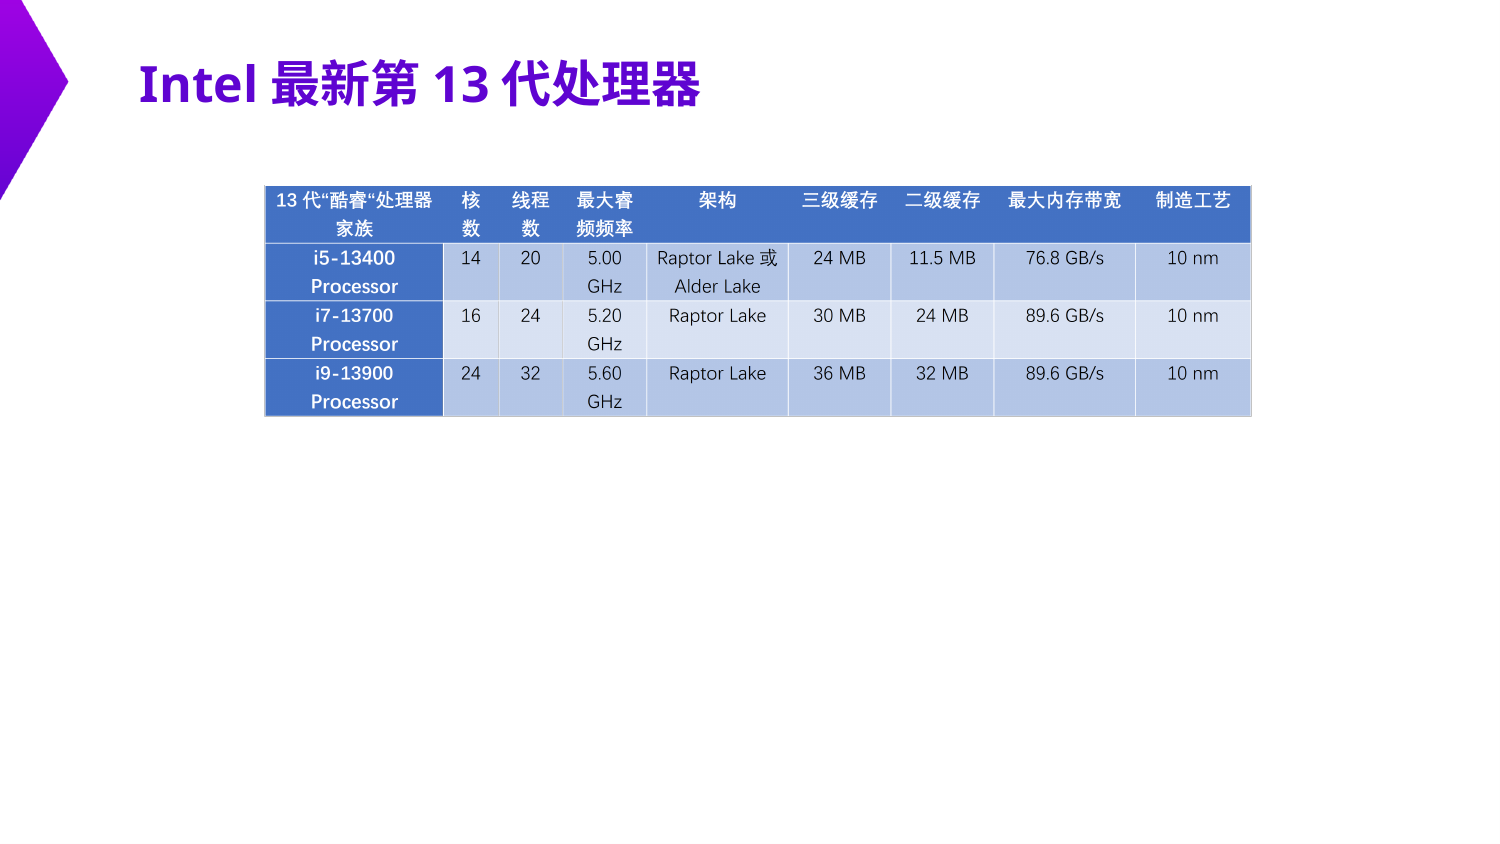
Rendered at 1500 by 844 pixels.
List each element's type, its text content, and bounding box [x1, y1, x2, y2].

text_box Intel最新第13代处理器 [125, 37, 1406, 129]
picture [0, 0, 1500, 844]
